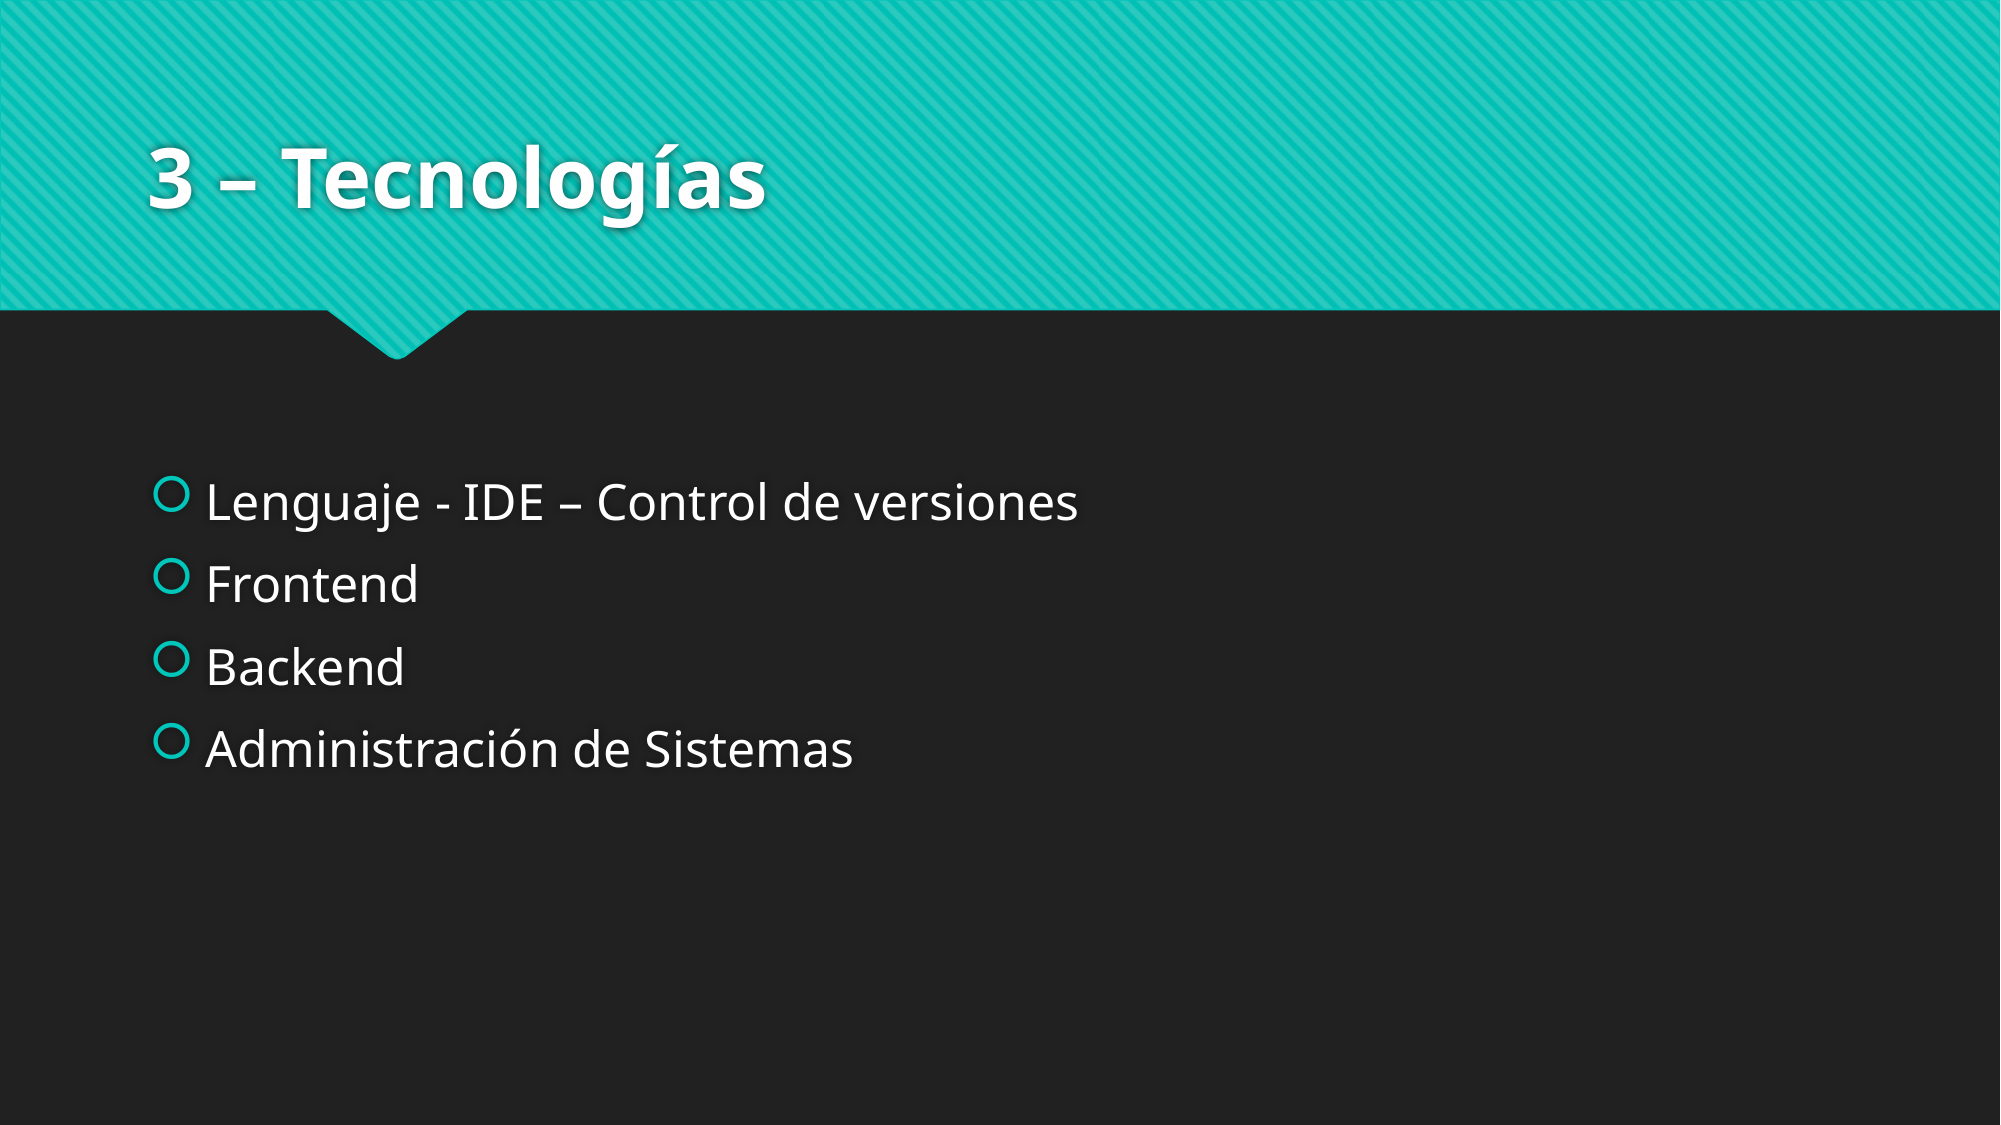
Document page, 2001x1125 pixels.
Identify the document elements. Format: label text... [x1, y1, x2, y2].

list Lenguaje - IDE – Control de versiones Frontend Backend Administración de Sistemas [134, 451, 1866, 962]
title 3 – Tecnologías [132, 73, 1868, 233]
